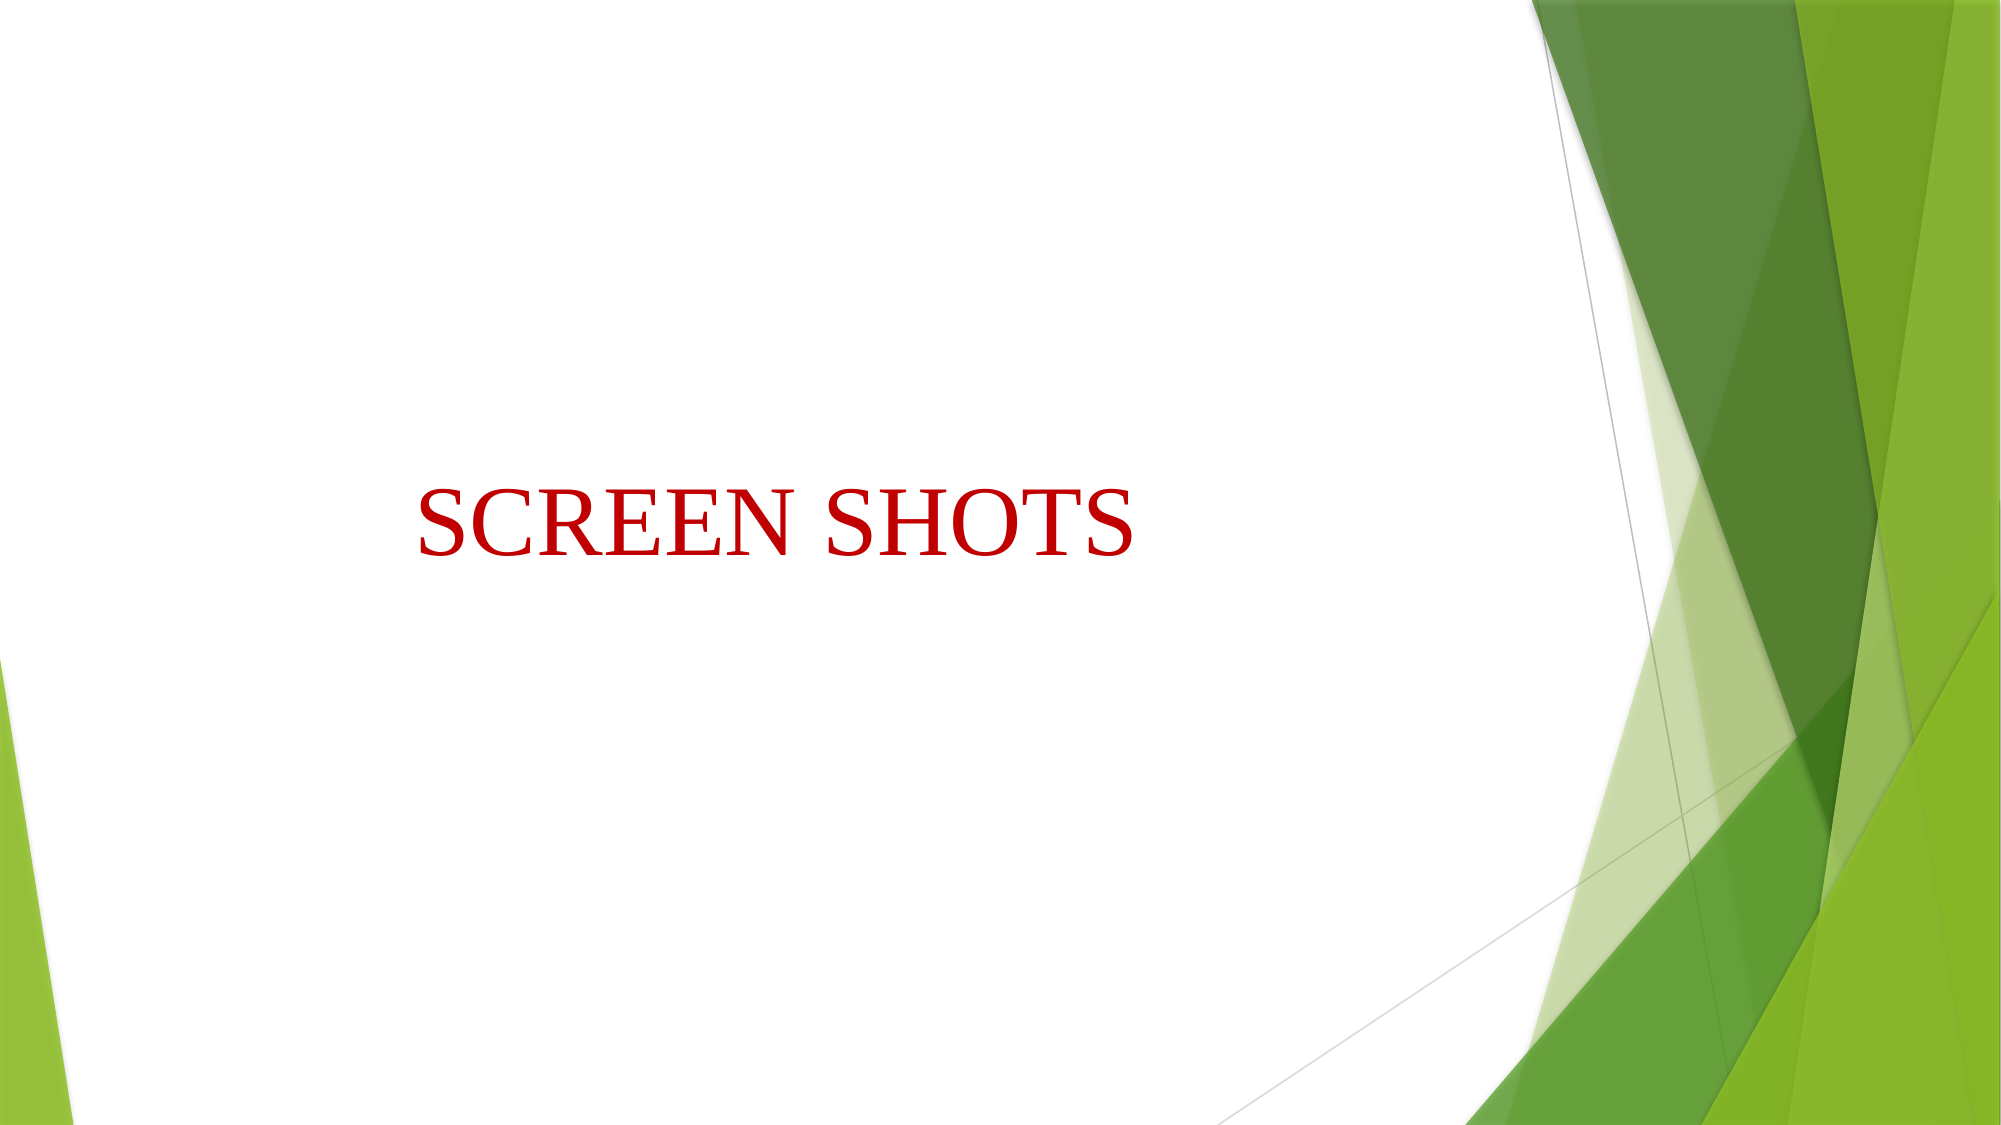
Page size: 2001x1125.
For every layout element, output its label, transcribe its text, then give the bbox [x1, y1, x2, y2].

title SCREEN SHOTS [399, 447, 1908, 945]
